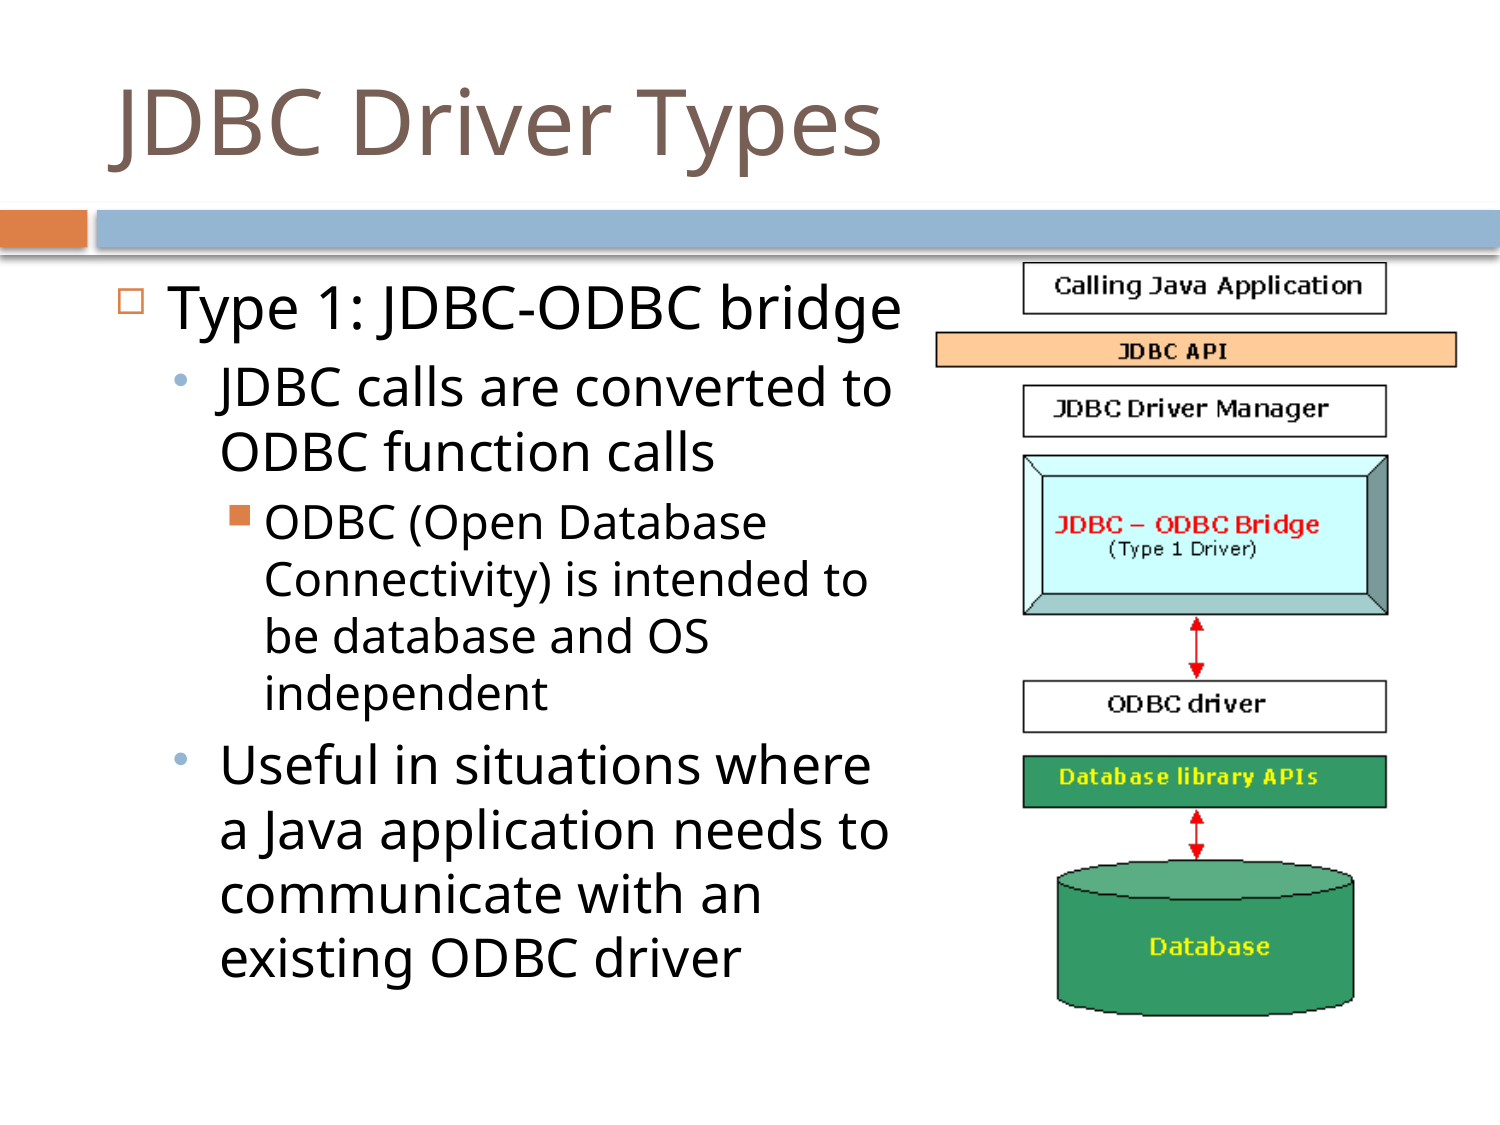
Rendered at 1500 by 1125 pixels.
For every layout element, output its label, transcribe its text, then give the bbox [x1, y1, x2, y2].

picture [924, 262, 1472, 1034]
title JDBC Driver Types [100, 37, 1438, 200]
list Type 1: JDBC-ODBC bridge JDBC calls are converted to ODBC function calls ODBC (Open Database Connectivity) is intended to be database and OS independent Useful in situations where a Java application needs to communicate with an existing ODBC driver [100, 262, 925, 1075]
